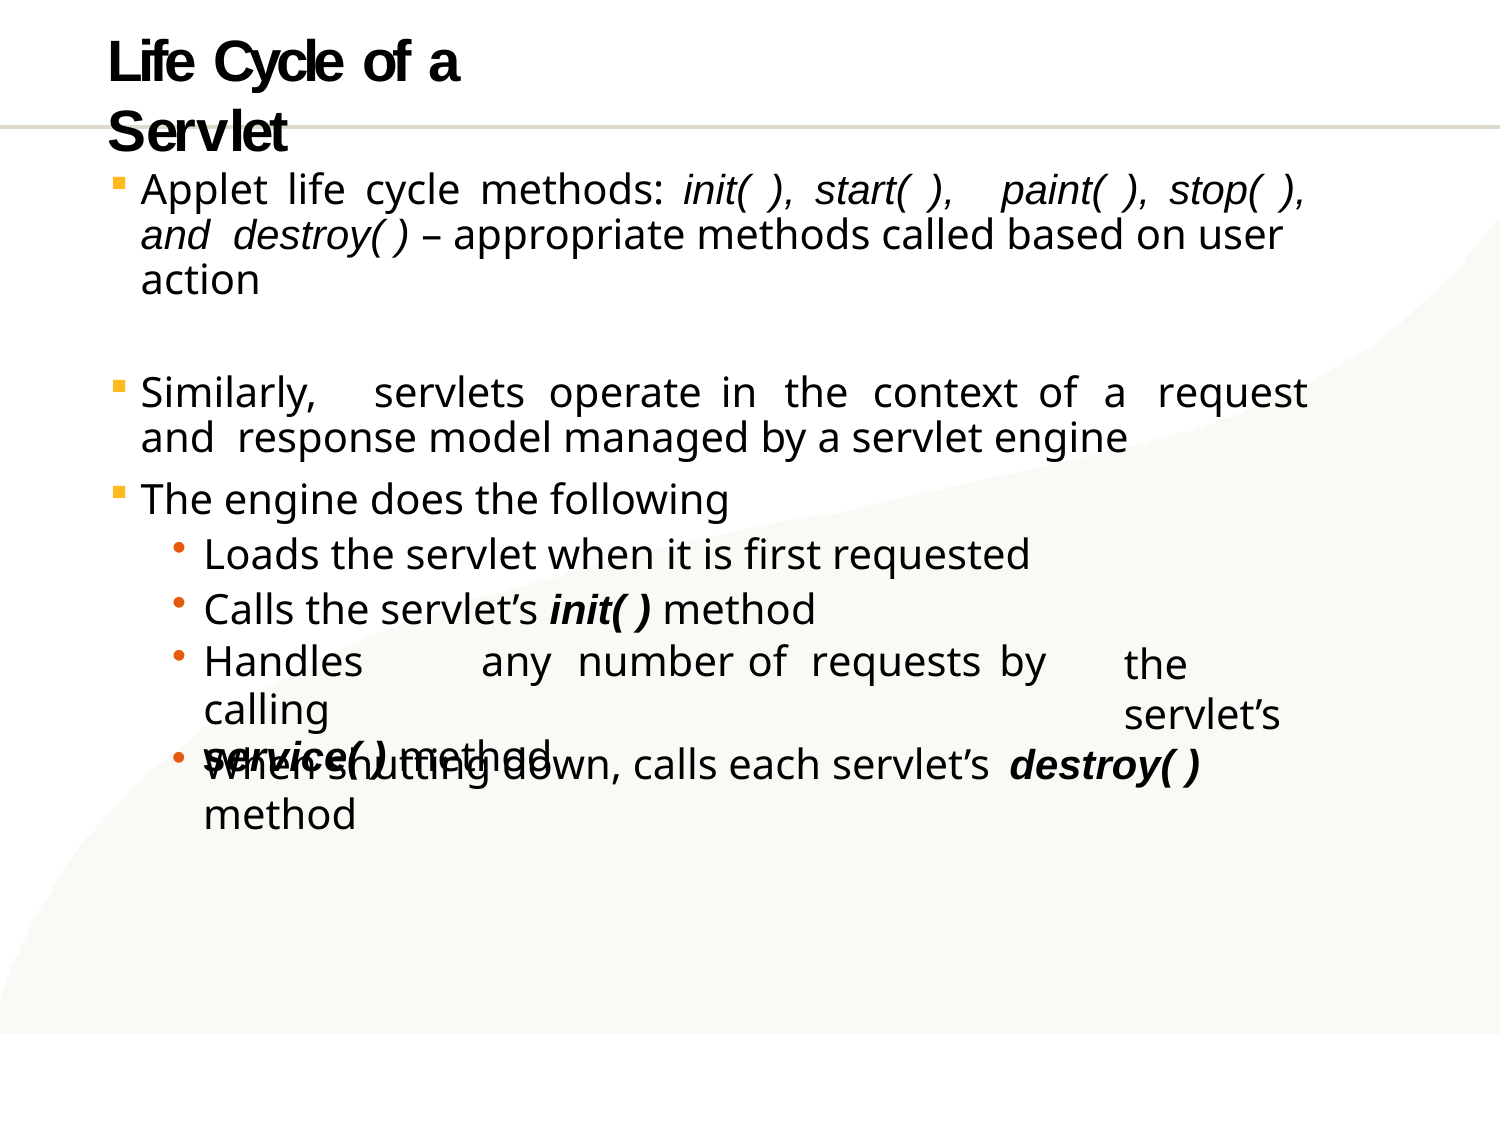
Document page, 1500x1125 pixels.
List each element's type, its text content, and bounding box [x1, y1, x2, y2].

text_box Applet life cycle methods: init( ), start( ), paint( ), stop( ), and destroy( ) – appropriate methods called based on user action Similarly, servlets operate in the context of a request and response model managed by a servlet engine [107, 160, 1367, 462]
picture [0, 219, 1500, 1034]
text_box The engine does the following Loads the servlet when it is first requested Calls the servlet’s init( ) method Handles any number of requests by calling service( ) method [107, 465, 1097, 781]
title Life Cycle of a Servlet [105, 21, 607, 211]
text_box the servlet’s [1121, 635, 1366, 738]
text_box When shutting down, calls each servlet’s destroy( ) method [169, 735, 1319, 838]
